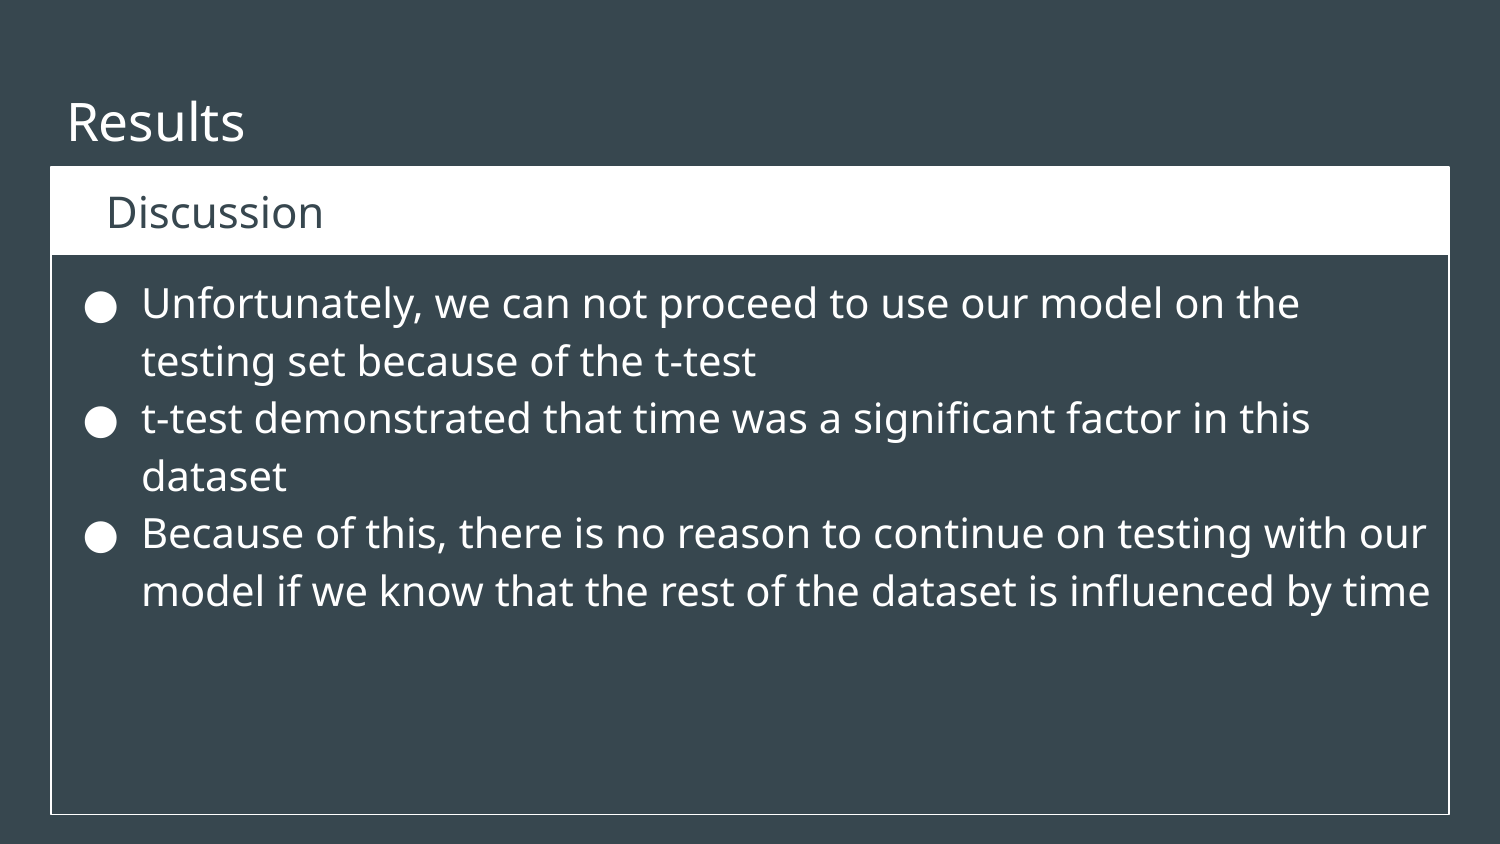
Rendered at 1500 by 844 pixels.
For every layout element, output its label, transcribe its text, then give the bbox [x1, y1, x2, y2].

title Results [51, 72, 1449, 166]
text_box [50, 166, 1450, 815]
